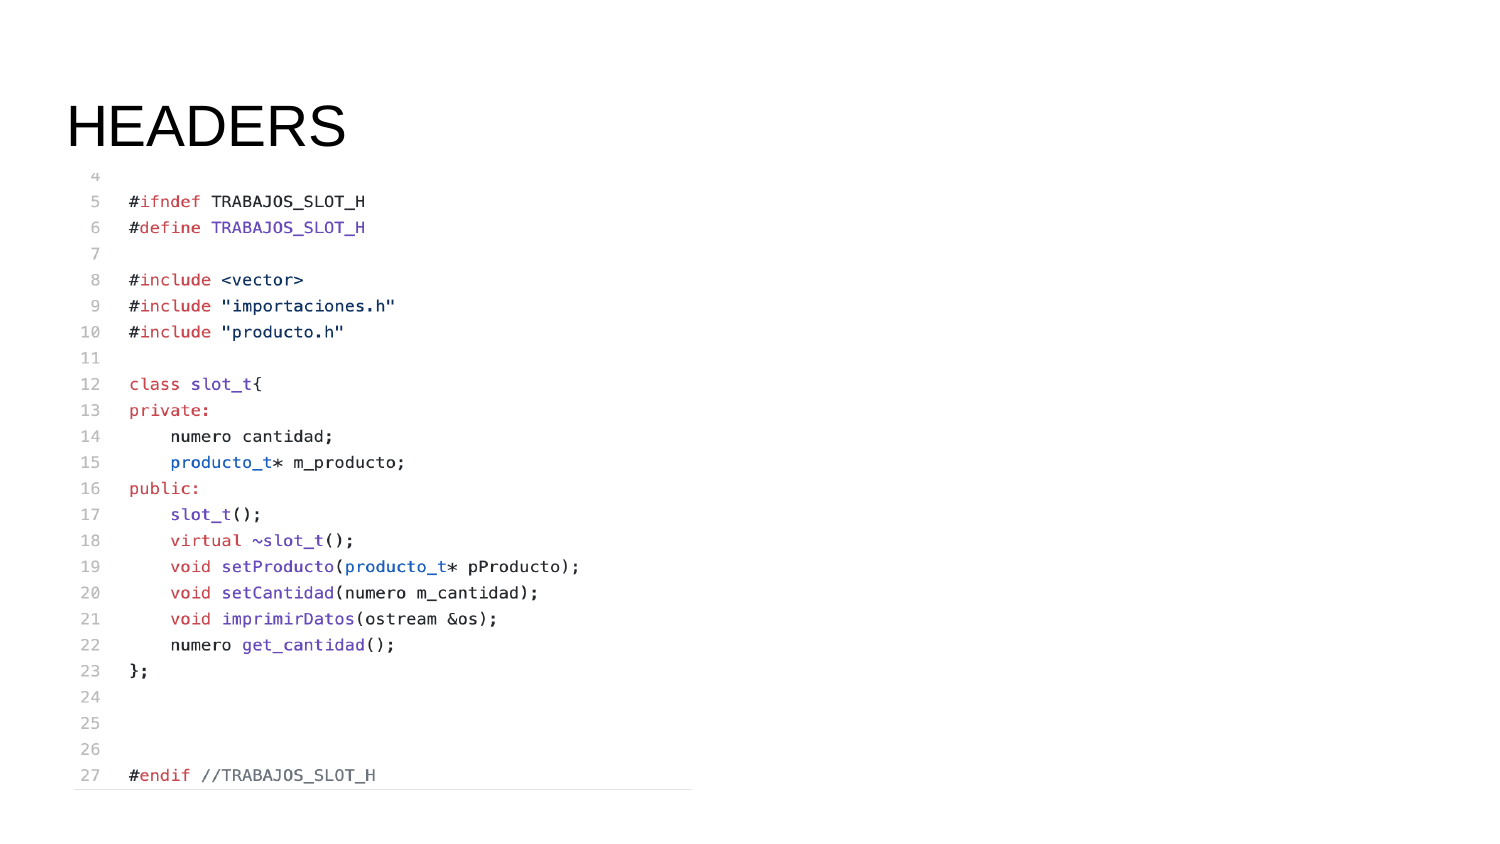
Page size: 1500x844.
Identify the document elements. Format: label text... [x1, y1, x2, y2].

title HEADERS [51, 72, 1449, 167]
picture [74, 172, 692, 804]
